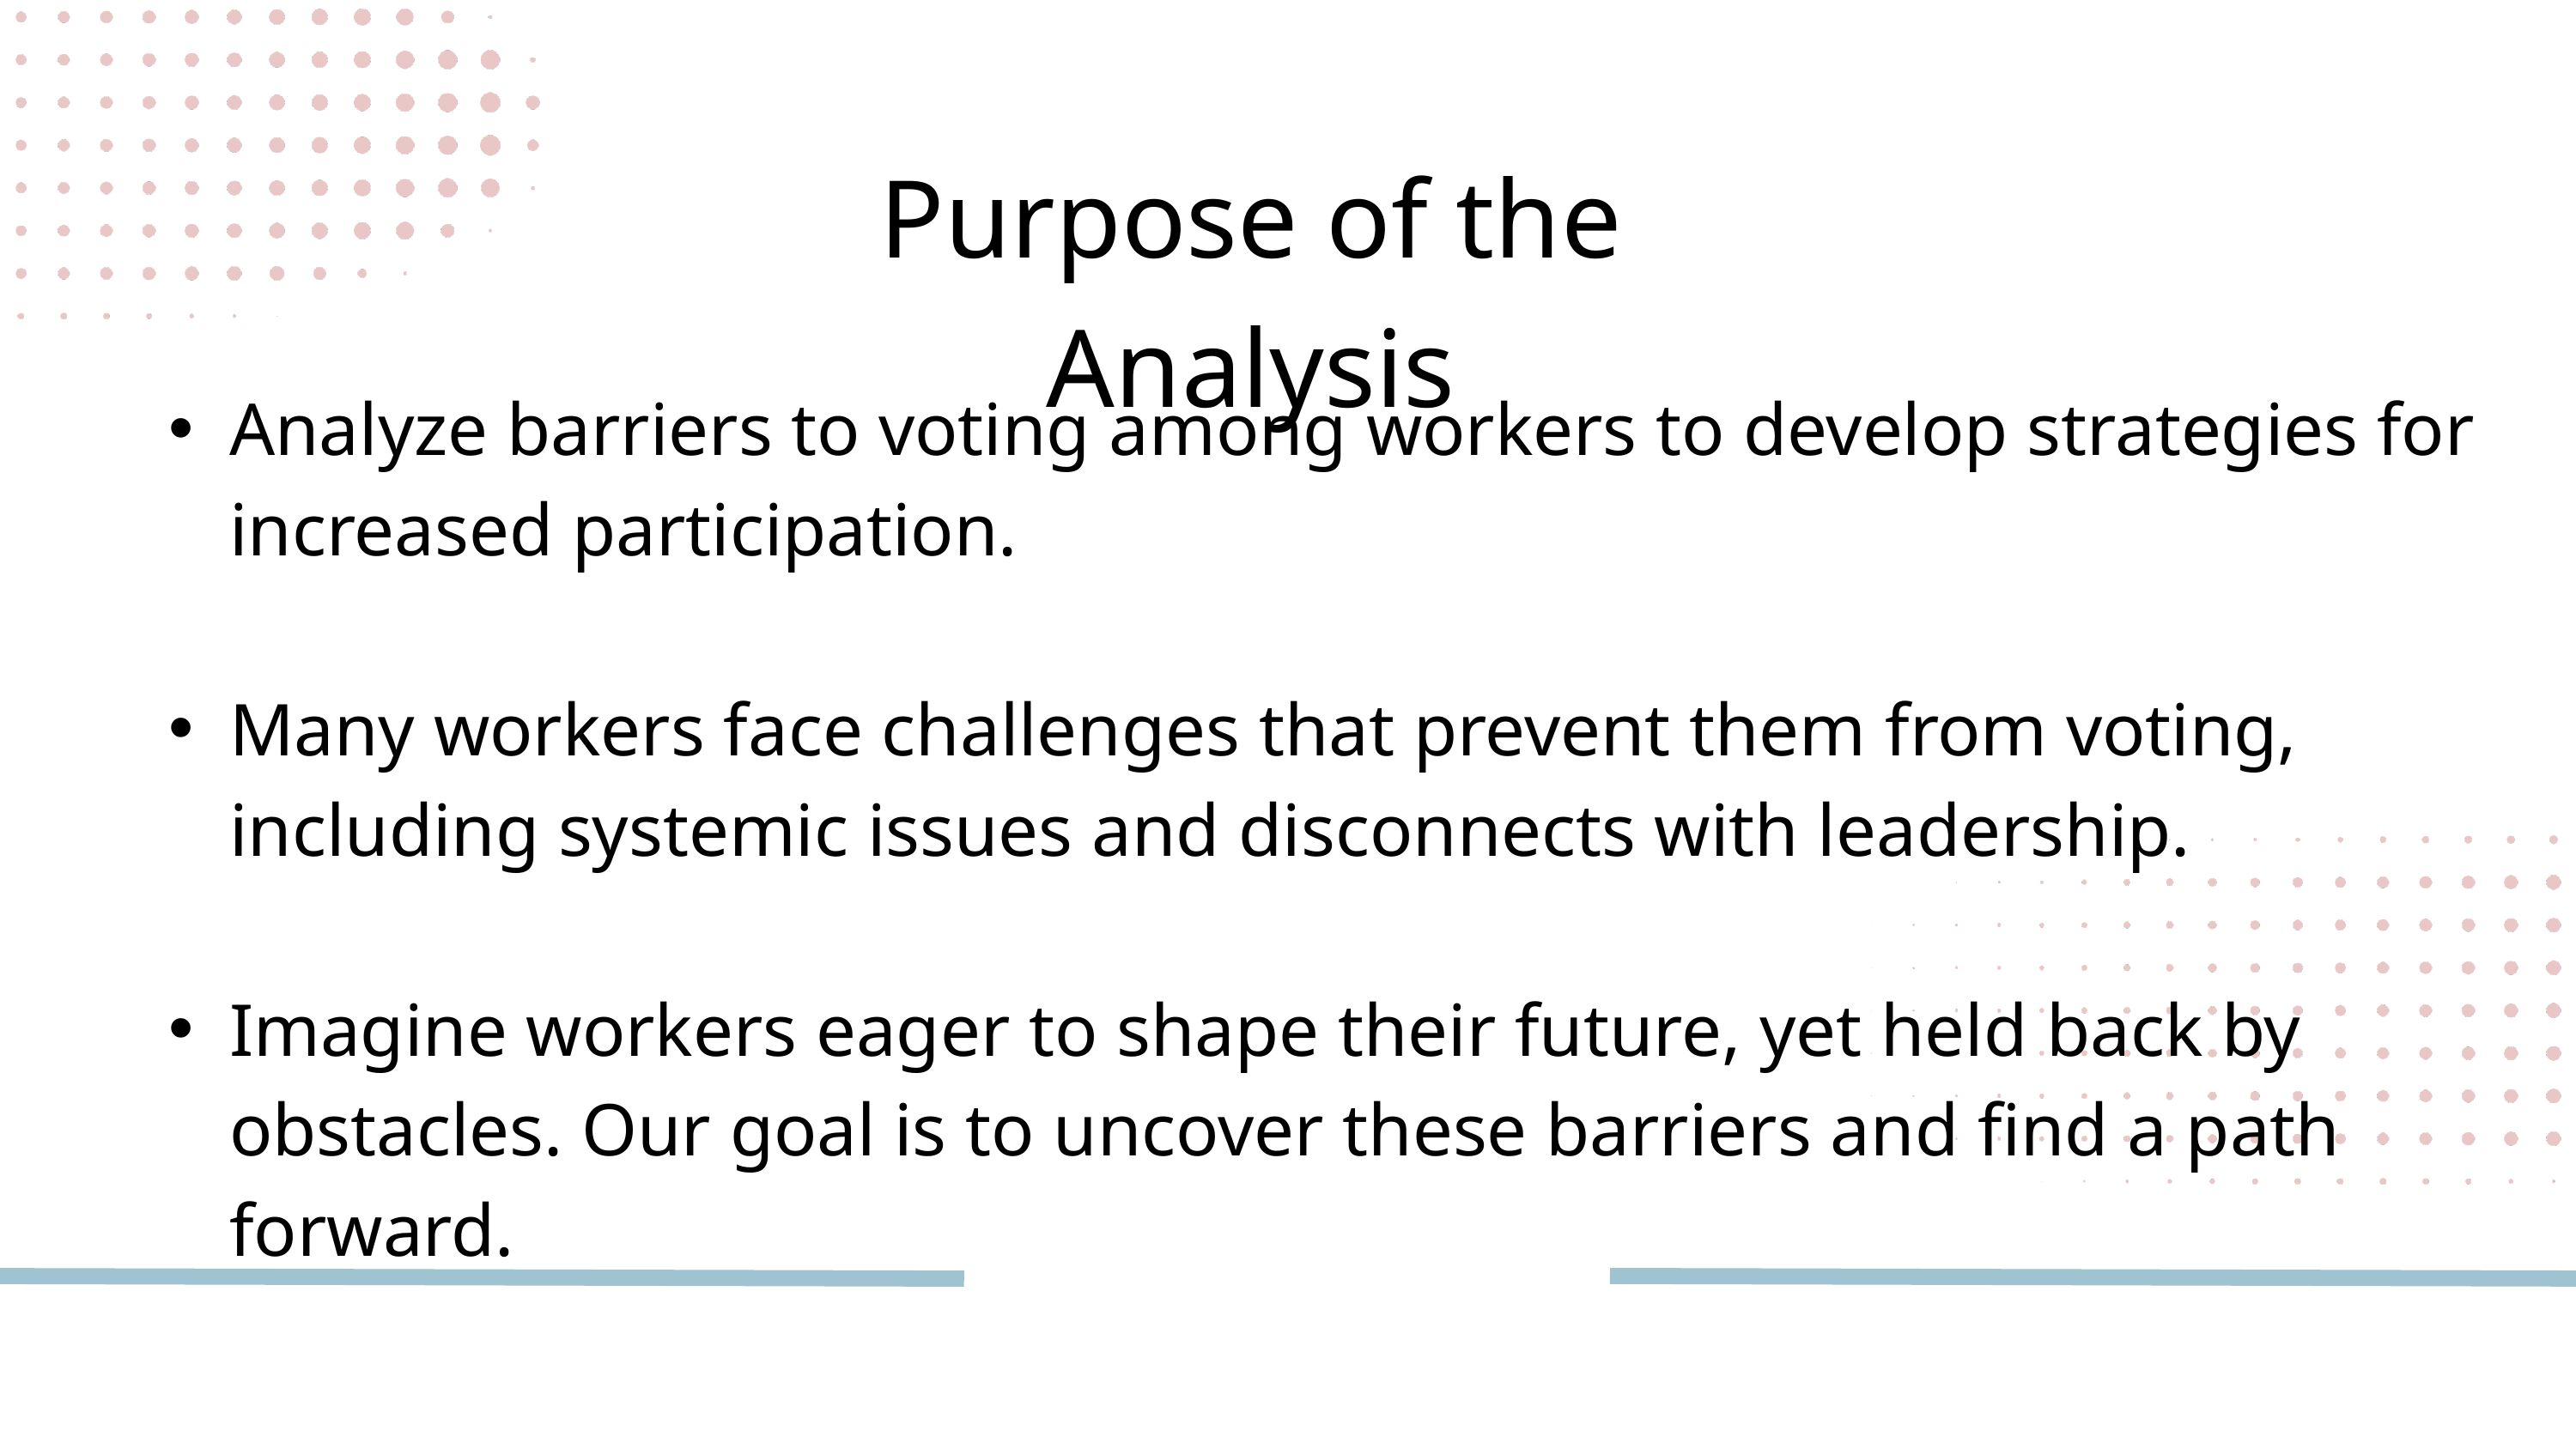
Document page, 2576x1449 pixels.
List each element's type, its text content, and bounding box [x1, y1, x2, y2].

text_box Analyze barriers to voting among workers to develop strategies for increased participation. Many workers face challenges that prevent them from voting, including systemic issues and disconnects with leadership. Imagine workers eager to shape their future, yet held back by obstacles. Our goal is to uncover these barriers and find a path forward. [107, 369, 2576, 1271]
text_box [0, 0, 540, 319]
text_box Purpose of the Analysis [677, 129, 1826, 369]
